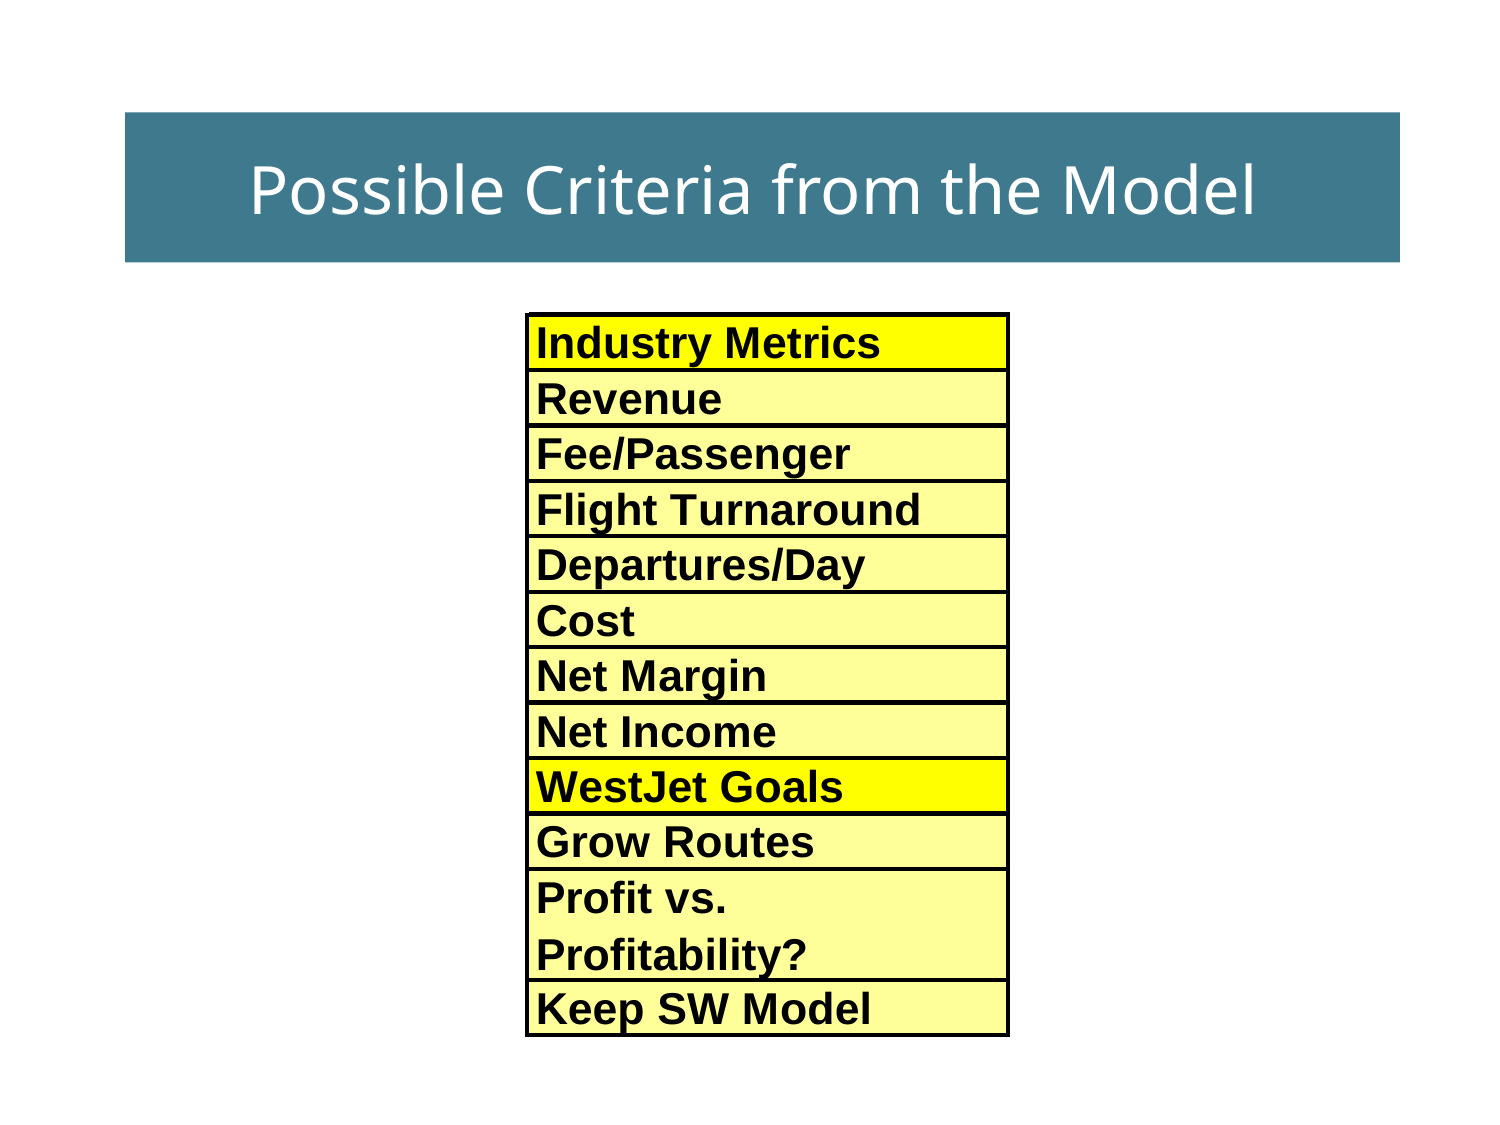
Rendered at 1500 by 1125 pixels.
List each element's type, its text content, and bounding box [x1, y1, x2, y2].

title Possible Criteria from the Model [125, 112, 1400, 263]
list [524, 312, 1011, 1038]
